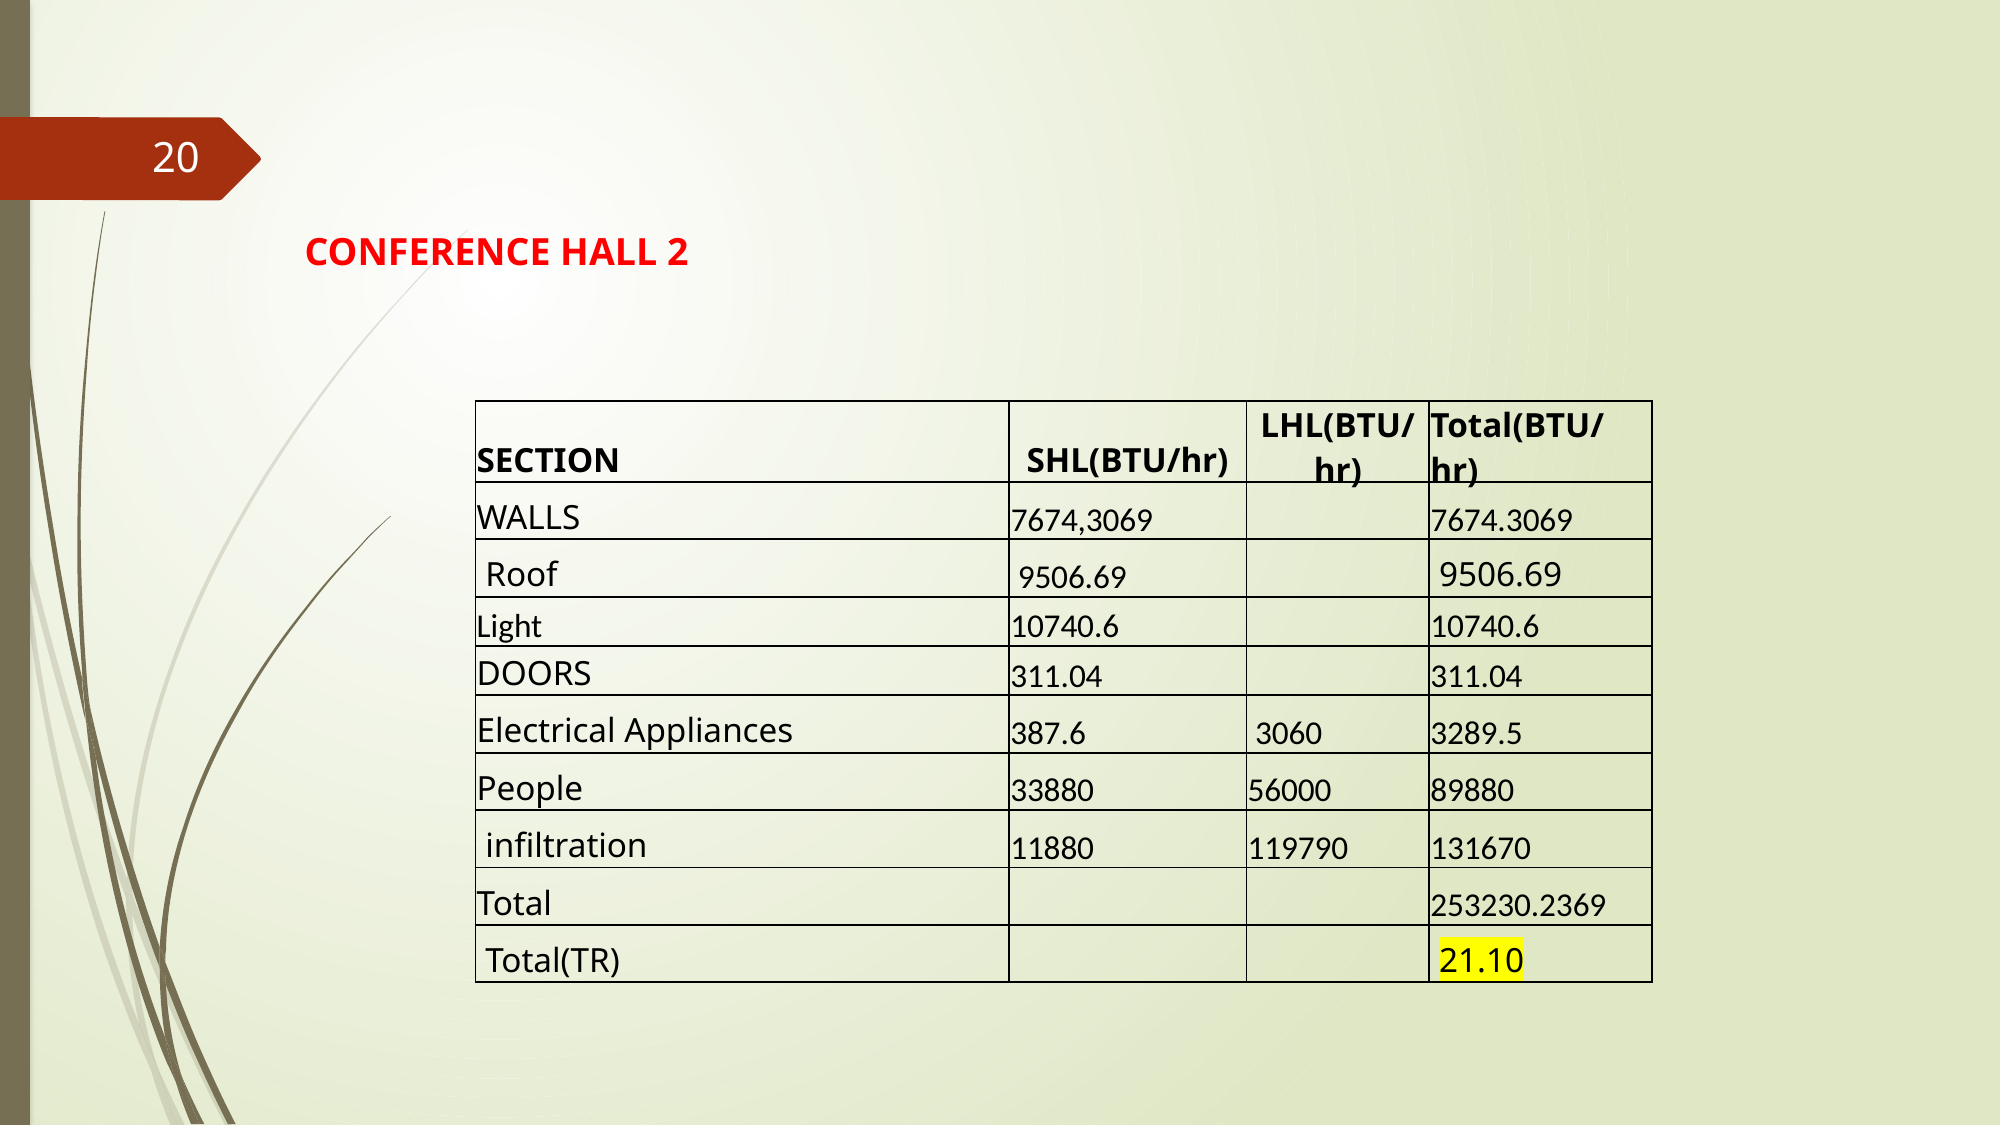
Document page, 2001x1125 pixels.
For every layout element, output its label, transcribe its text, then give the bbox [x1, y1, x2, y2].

table_cell [1247, 926, 1428, 981]
table_cell 311.04 [1430, 647, 1651, 694]
table_cell 21.10 [1430, 926, 1651, 981]
table_cell Light [476, 598, 1008, 645]
table_cell [1247, 483, 1428, 538]
table_cell 11880 [1010, 811, 1246, 867]
table_cell 3060 [1247, 696, 1428, 752]
table_cell DOORS [476, 647, 1008, 694]
table_header SHL(BTU/hr) [1010, 402, 1246, 481]
table_cell 253230.2369 [1430, 868, 1651, 924]
table_cell Total [476, 868, 1008, 924]
table_cell 9506.69 [1430, 540, 1651, 596]
table_header LHL(BTU/hr) [1247, 402, 1428, 481]
table_cell [1247, 598, 1428, 645]
table_cell 9506.69 [1010, 540, 1246, 596]
table_cell People [476, 754, 1008, 809]
table_cell 10740.6 [1430, 598, 1651, 645]
table_cell [1247, 540, 1428, 596]
table_cell 7674,3069 [1010, 483, 1246, 538]
table_cell [1247, 868, 1428, 924]
table_header Total(BTU/hr) [1430, 402, 1651, 481]
table_cell Roof [476, 540, 1008, 596]
table_cell WALLS [476, 483, 1008, 538]
table_cell Total(TR) [476, 926, 1008, 981]
table_cell Electrical Appliances [476, 696, 1008, 752]
slide_number 20 [87, 129, 216, 190]
table_cell 387.6 [1010, 696, 1246, 752]
table_cell 311.04 [1010, 647, 1246, 694]
table_cell [1010, 868, 1246, 924]
table_cell 33880 [1010, 754, 1246, 809]
table_cell 119790 [1247, 811, 1428, 867]
table_cell 89880 [1430, 754, 1651, 809]
table_cell 10740.6 [1010, 598, 1246, 645]
table_cell infiltration [476, 811, 1008, 867]
table_cell [1010, 926, 1246, 981]
table_header SECTION [476, 402, 1008, 481]
table_cell 131670 [1430, 811, 1651, 867]
text_box CONFERENCE HALL 2 [289, 220, 1078, 281]
table_cell 56000 [1247, 754, 1428, 809]
table_cell 7674.3069 [1430, 483, 1651, 538]
table_cell 3289.5 [1430, 696, 1651, 752]
table_cell [1247, 647, 1428, 694]
